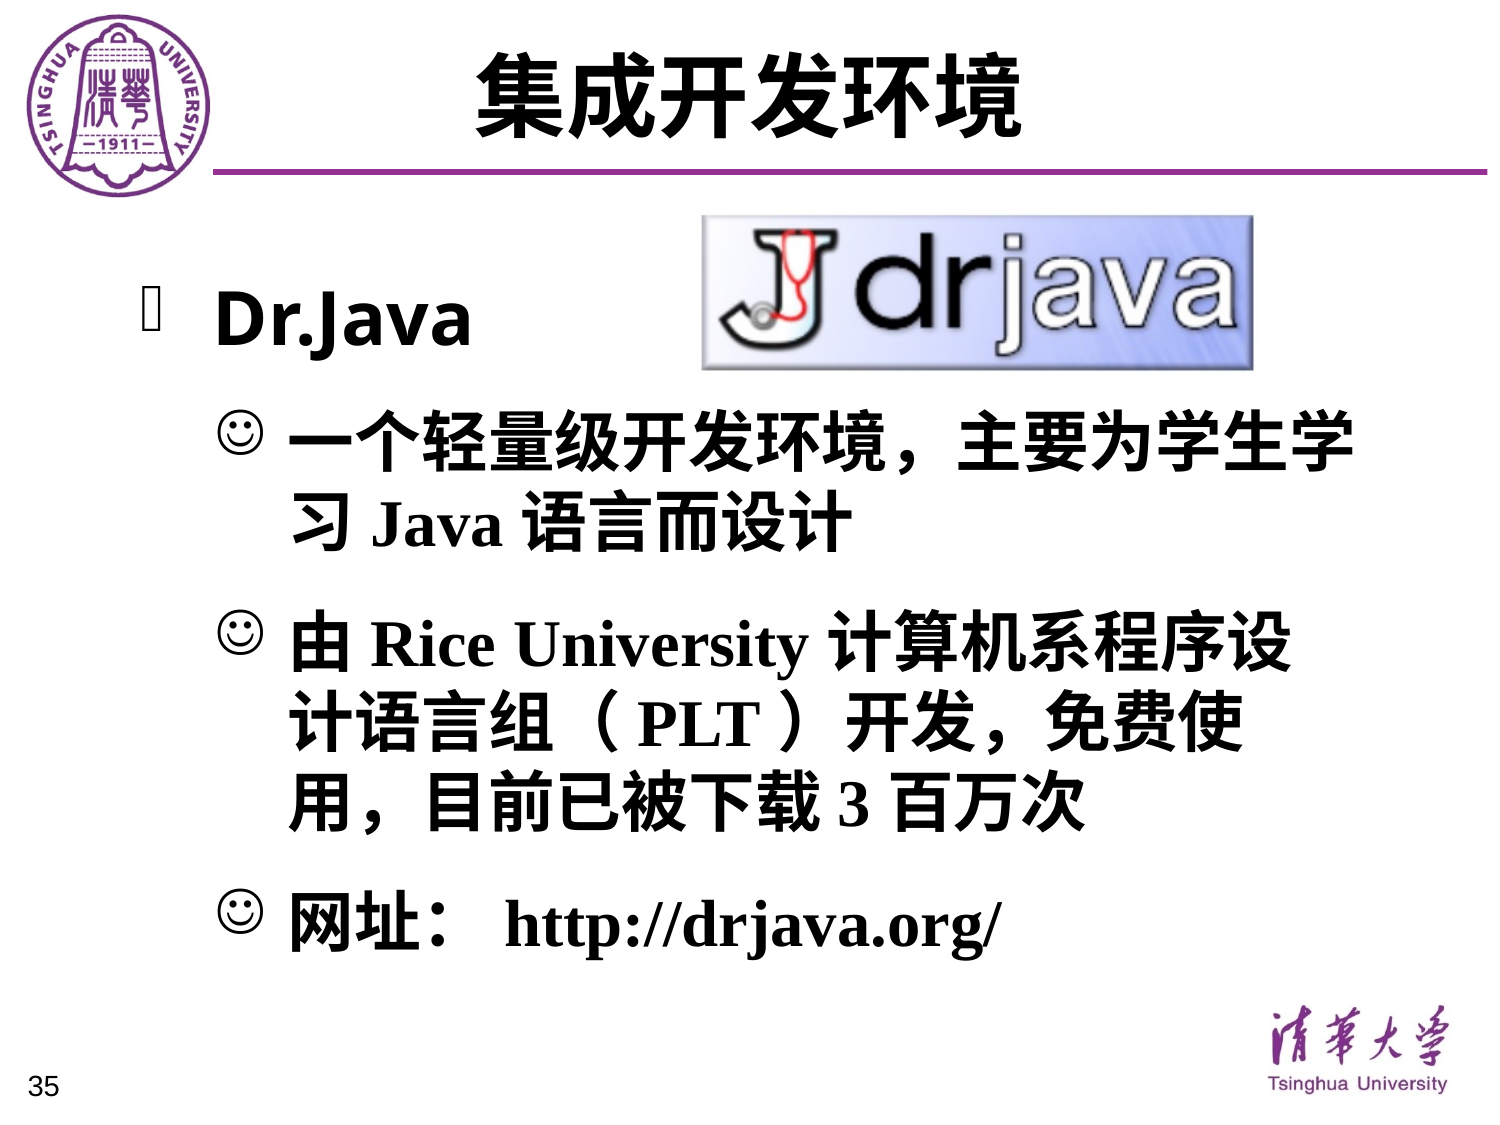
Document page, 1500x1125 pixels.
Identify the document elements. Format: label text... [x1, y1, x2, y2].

footer 35 [12, 1059, 176, 1125]
picture [24, 12, 213, 37]
picture [699, 211, 1258, 376]
picture [24, 151, 213, 200]
picture [1262, 999, 1454, 1101]
list Dr.Java 一个轻量级开发环境，主要为学生学习Java语言而设计 由Rice University计算机系程序设计语言组（PLT）开发，免费使用，目前已被下载3百万次 网址：http://drjava.org/ [124, 262, 1376, 1026]
title 集成开发环境 [24, 37, 1476, 151]
